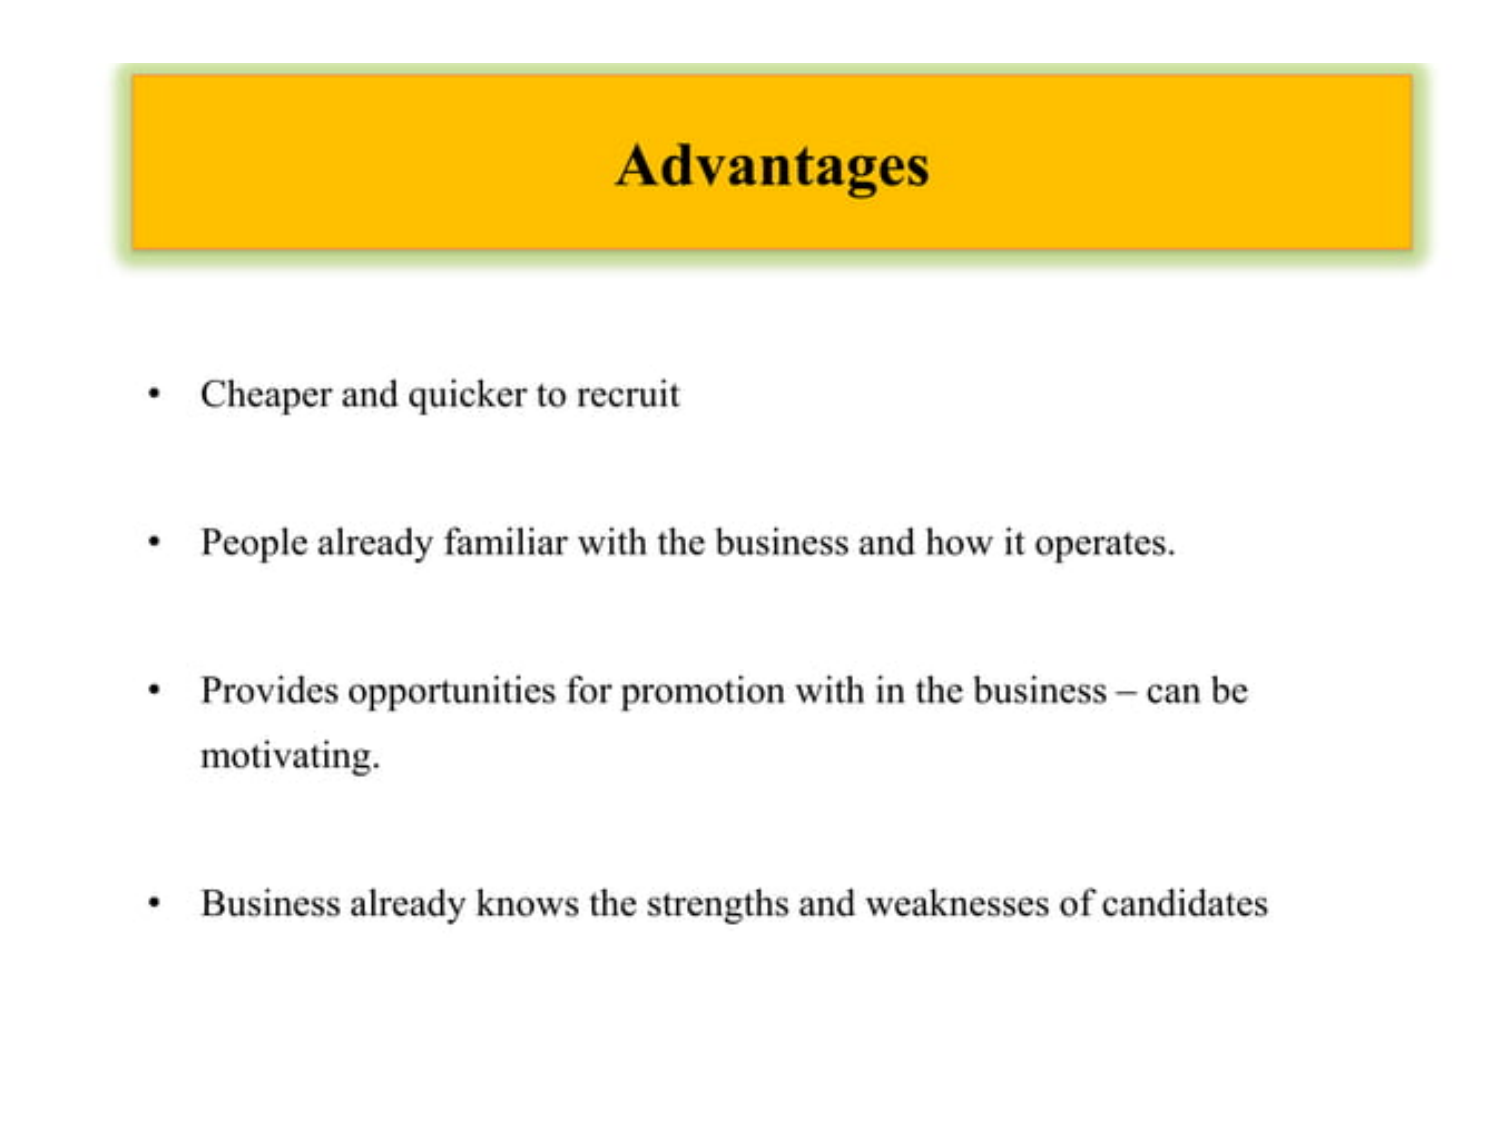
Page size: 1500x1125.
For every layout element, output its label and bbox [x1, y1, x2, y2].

picture [87, 63, 1463, 1076]
